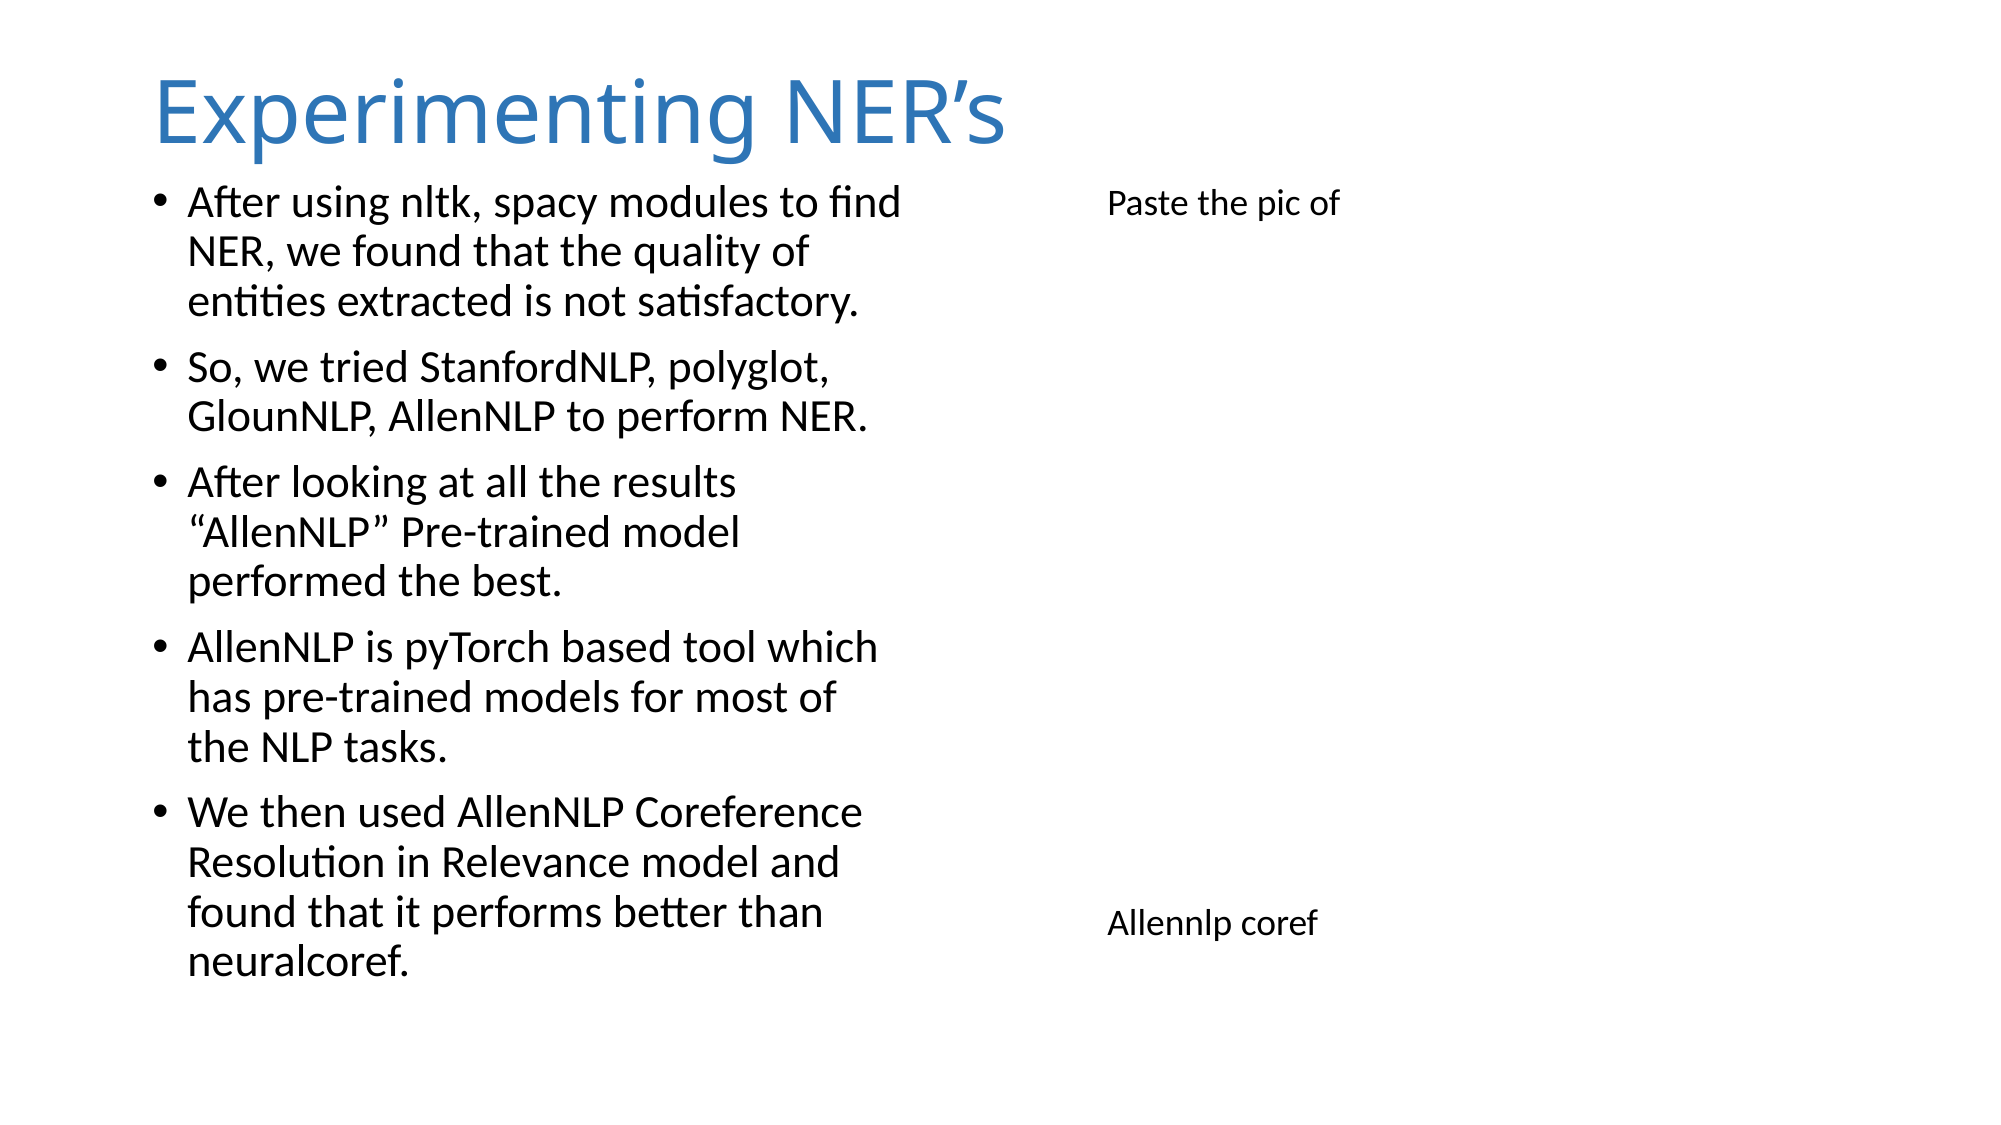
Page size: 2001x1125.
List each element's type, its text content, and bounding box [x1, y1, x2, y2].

title Experimenting NER’s [137, 59, 1863, 171]
list After using nltk, spacy modules to find NER, we found that the quality of entities extracted is not satisfactory. So, we tried StanfordNLP, polyglot, GlounNLP, AllenNLP to perform NER. After looking at all the results “AllenNLP” Pre-trained model performed the best. AllenNLP is pyTorch based tool which has pre-trained models for most of the NLP tasks. We then used AllenNLP Coreference Resolution in Relevance model and found that it performs better than neuralcoref. [137, 170, 918, 1014]
text_box Paste the pic of Allennlp coref [1092, 170, 1908, 950]
